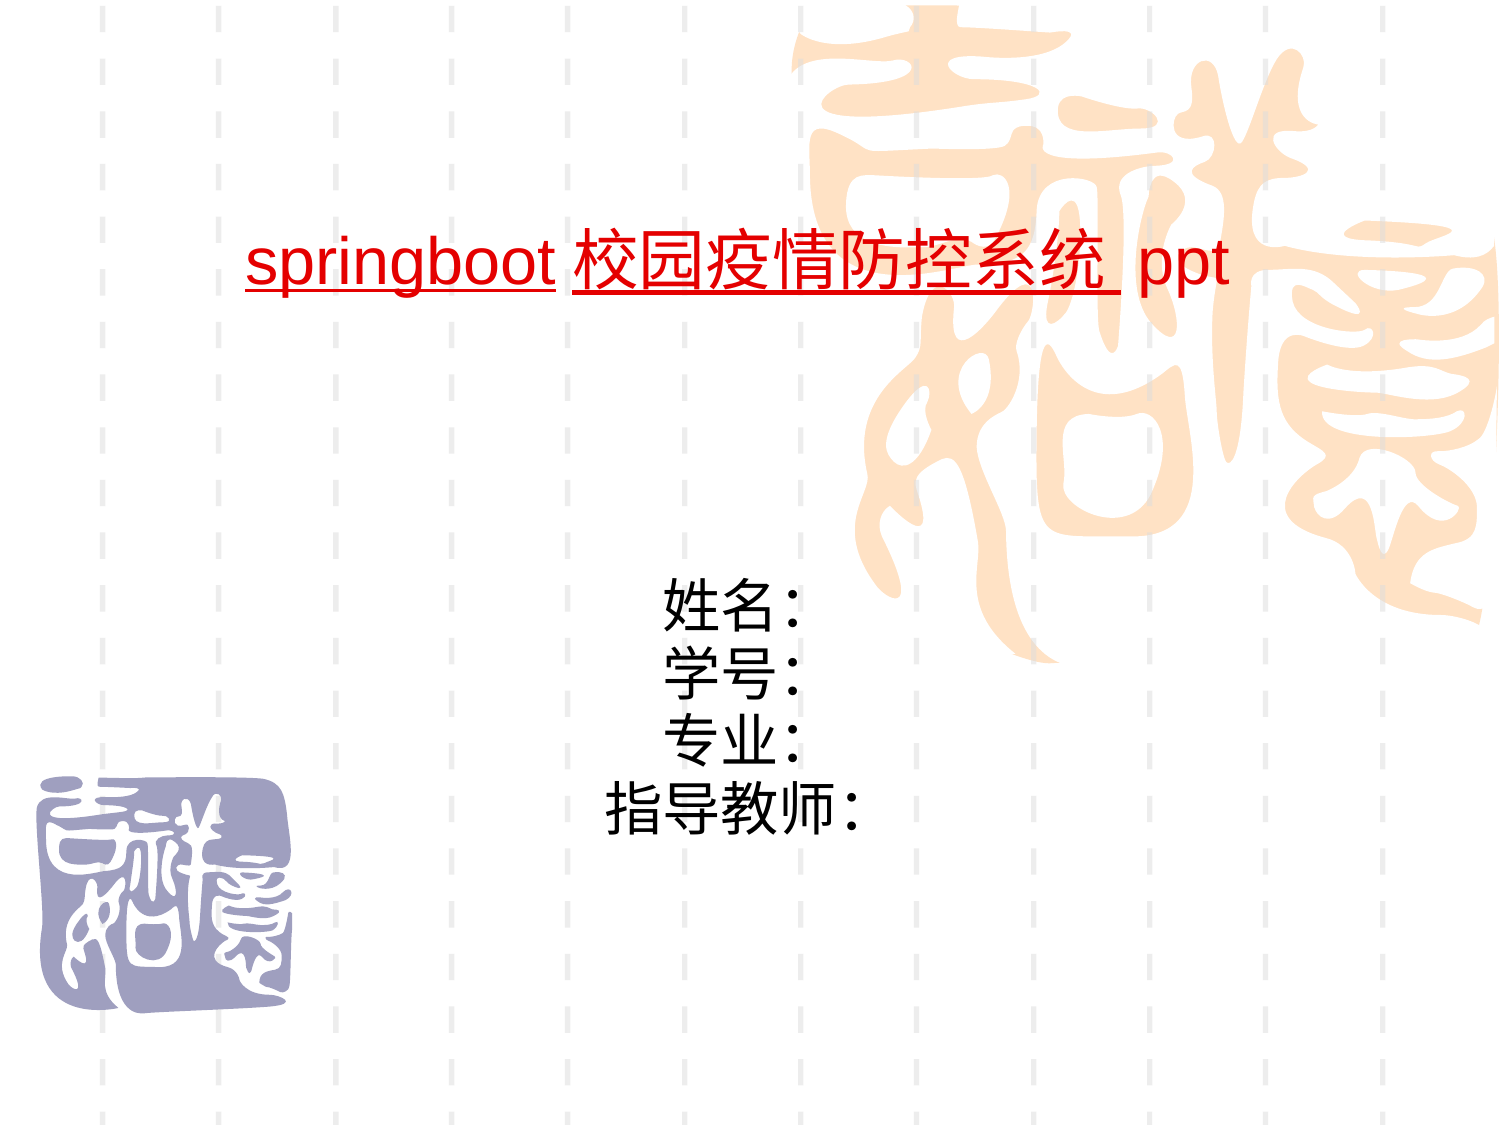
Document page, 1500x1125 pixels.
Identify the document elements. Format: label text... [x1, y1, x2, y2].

subtitle 姓名： 学号： 专业： 指导教师： [224, 574, 1276, 863]
title springboot校园疫情防控系统 ppt [99, 137, 1376, 379]
